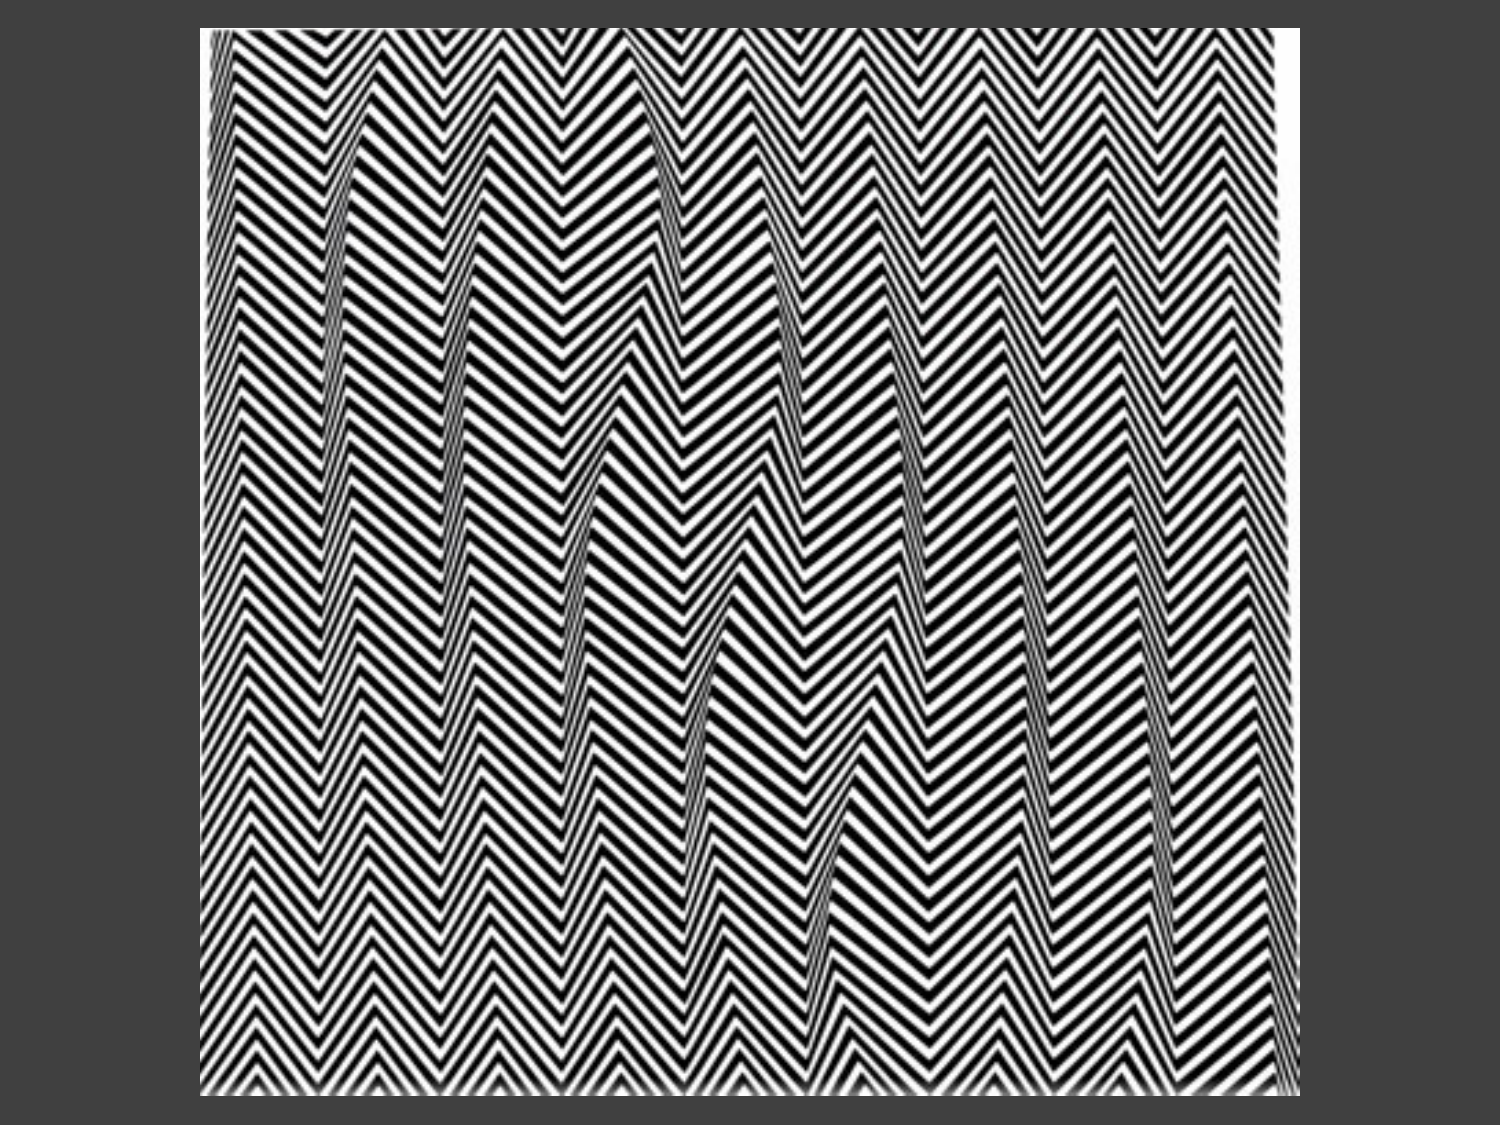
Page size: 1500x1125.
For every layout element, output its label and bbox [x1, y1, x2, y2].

picture [199, 28, 1301, 1097]
